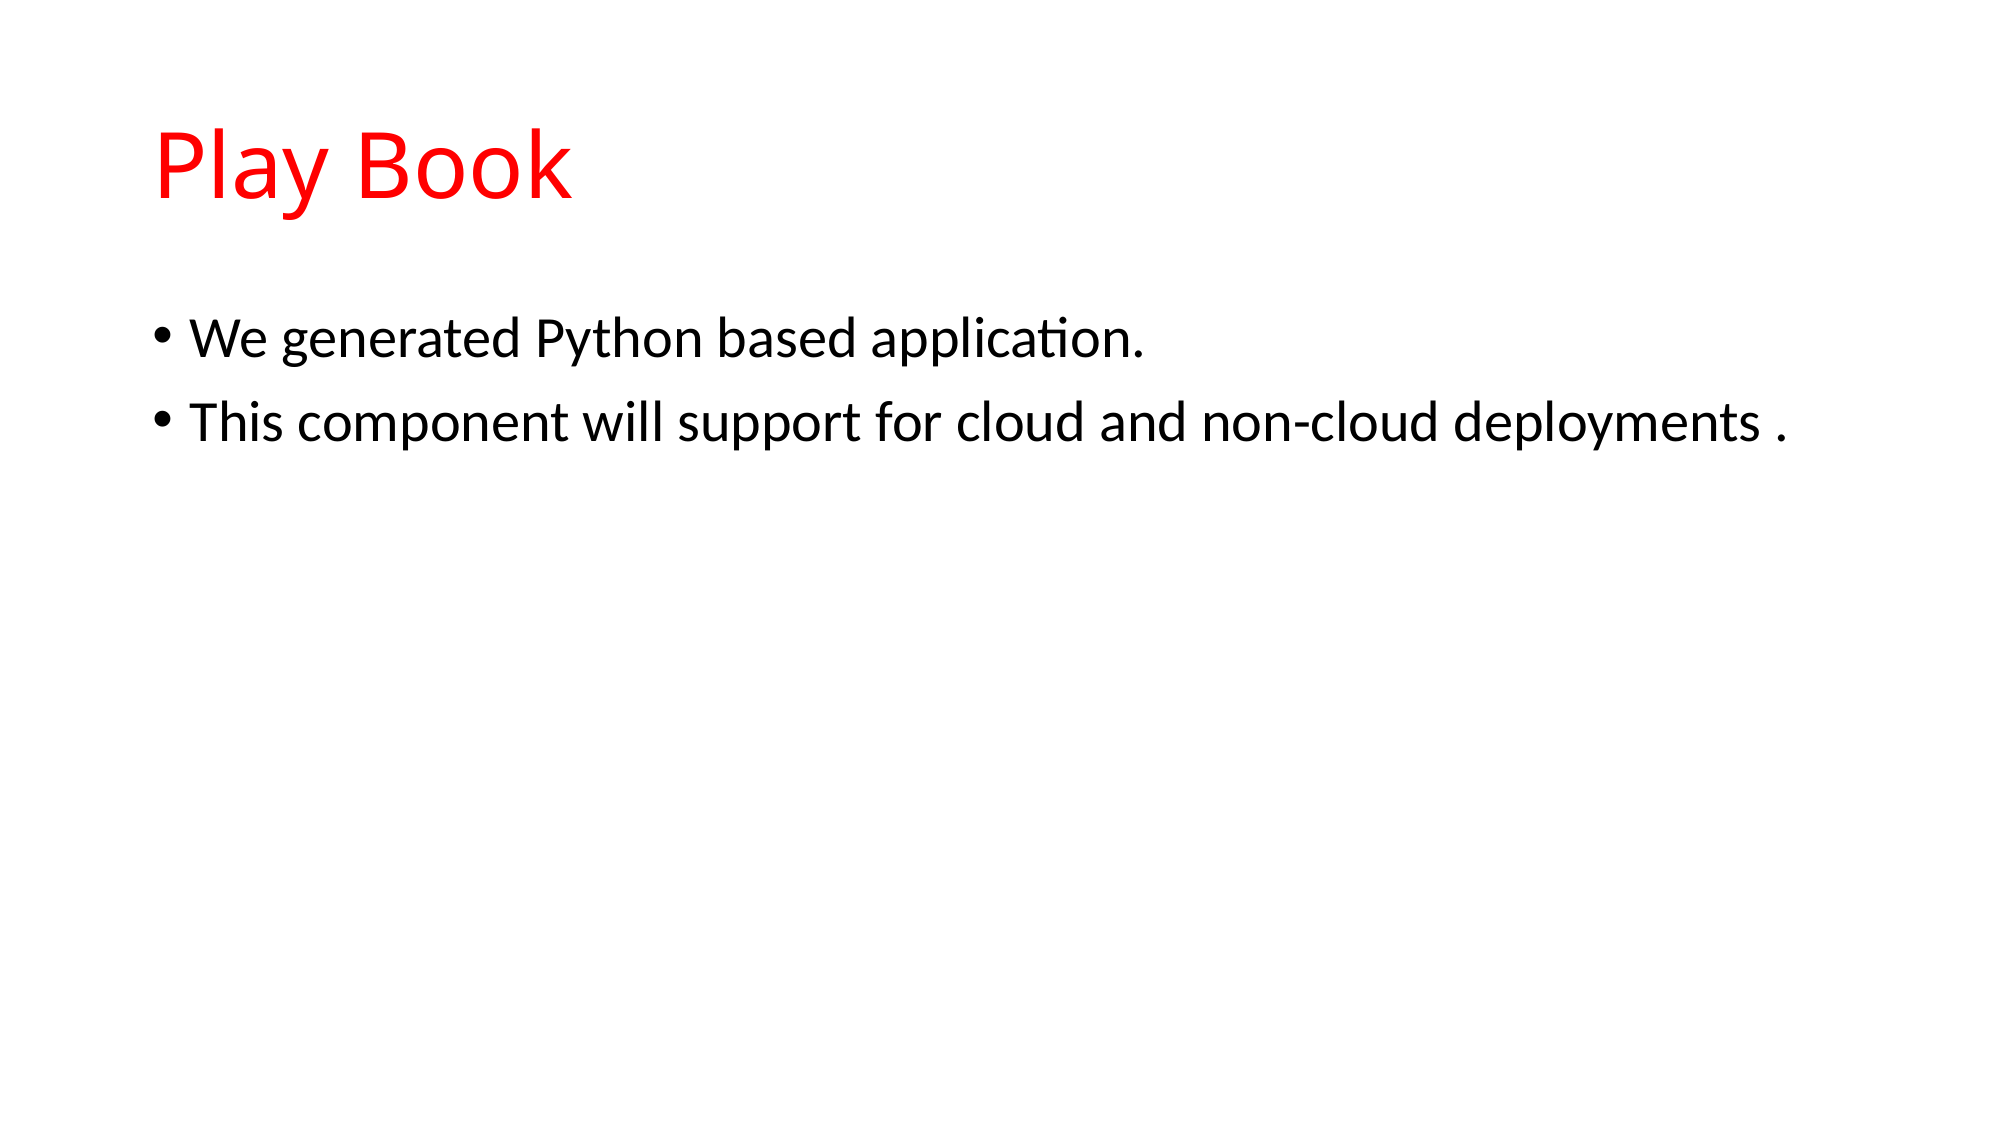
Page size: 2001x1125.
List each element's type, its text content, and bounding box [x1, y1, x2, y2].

title Play Book [137, 59, 1863, 278]
list We generated Python based application. This component will support for cloud and non-cloud deployments . [137, 299, 1863, 1014]
